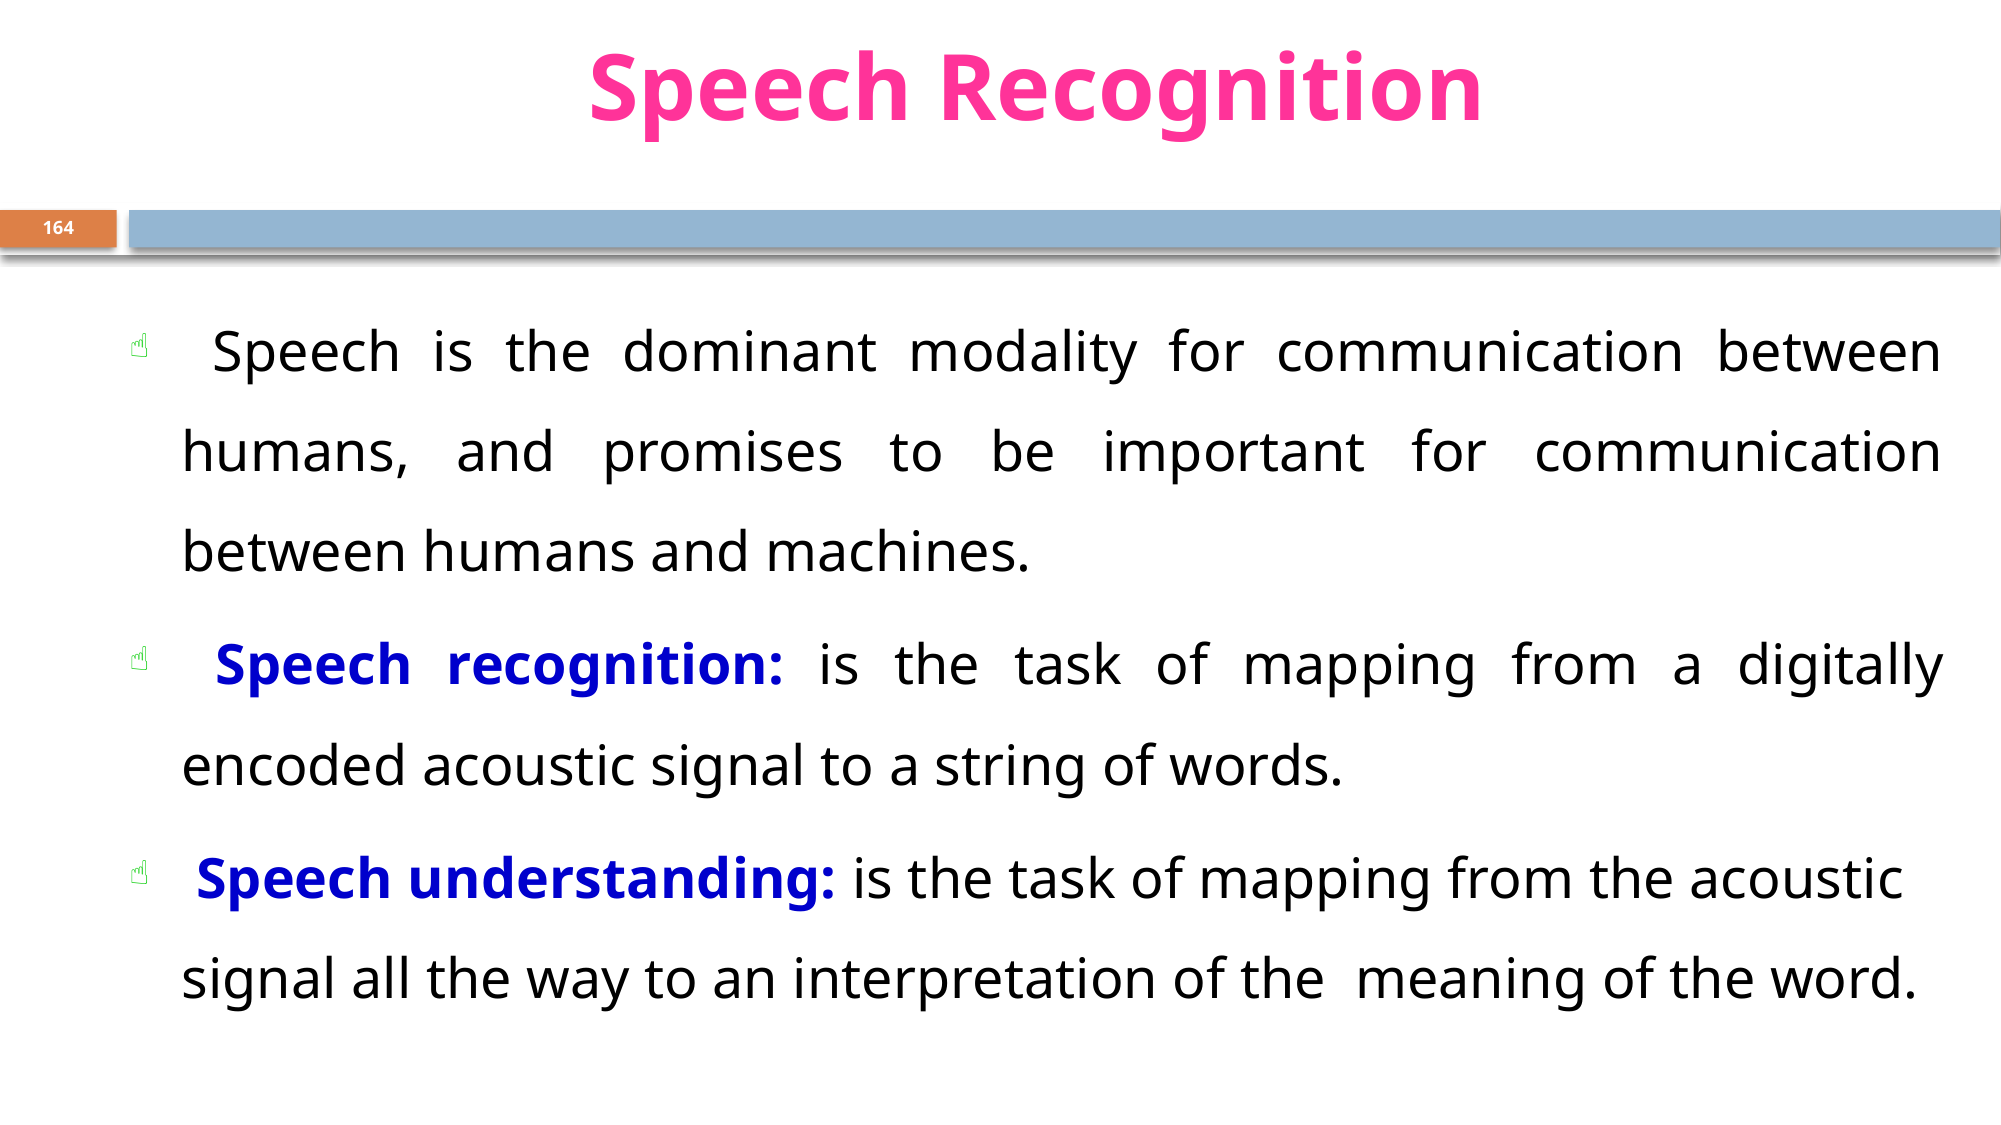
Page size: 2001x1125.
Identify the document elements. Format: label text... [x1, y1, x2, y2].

list Speech is the dominant modality for communication between humans, and promises to be important for communication between humans and machines. Speech recognition: is the task of mapping from a digitally encoded acoustic signal to a string of words. Speech understanding: is the task of mapping from the acoustic signal all the way to an interpretation of the meaning of the word. [114, 275, 1961, 1125]
title Speech Recognition [399, 19, 1675, 149]
slide_number 164 [0, 208, 117, 249]
